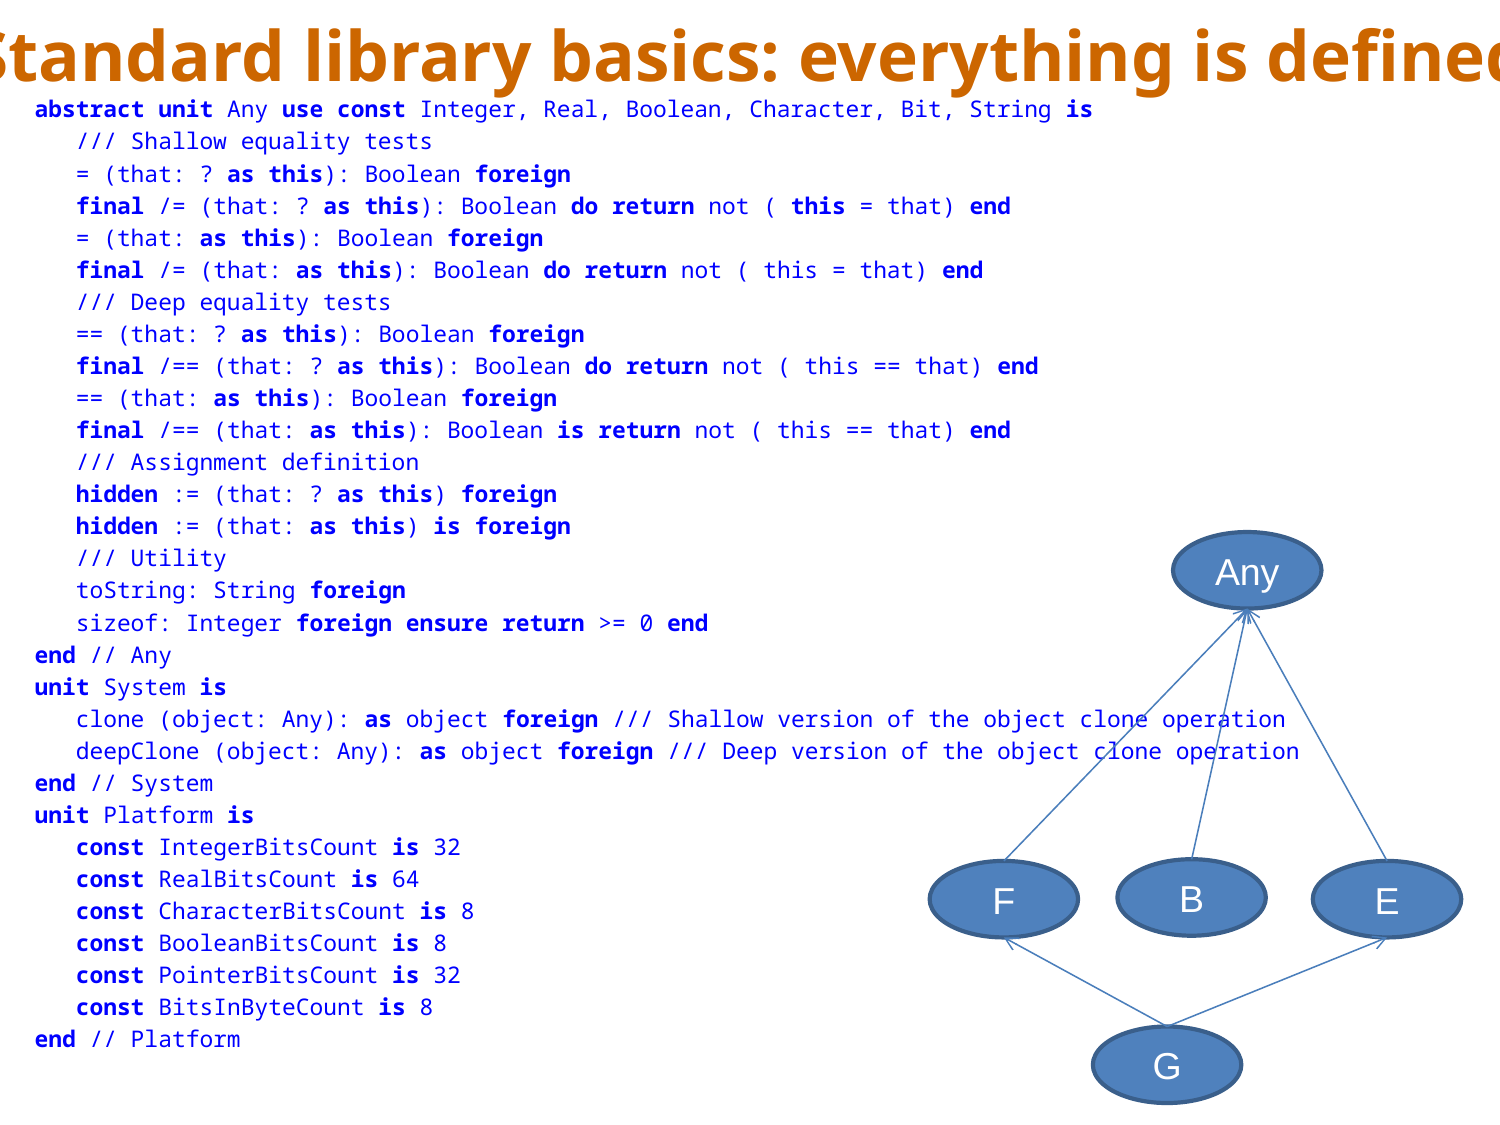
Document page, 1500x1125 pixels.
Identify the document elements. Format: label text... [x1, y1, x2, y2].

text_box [929, 531, 1462, 1104]
list abstract unit Any use const Integer, Real, Boolean, Character, Bit, String is /// Shallow equality tests = (that: ? as this): Boolean foreign final /= (that: ? as this): Boolean do return not ( this = that) end = (that: as this): Boolean foreign final /= (that: as this): Boolean do return not ( this = that) end /// Deep equality tests == (that: ? as this): Boolean foreign final /== (that: ? as this): Boolean do return not ( this == that) end == (that: as this): Boolean foreign final /== (that: as this): Boolean is return not ( this == that) end /// Assignment definition hidden := (that: ? as this) foreign hidden := (that: as this) is foreign /// Utility toString: String foreign sizeof: Integer foreign ensure return >= 0 end end // Any unit System is clone (object: Any): as object foreign /// Shallow version of the object clone operation deepClone (object: Any): as object foreign /// Deep version of the object clone operation end // System unit Platform is const IntegerBitsCount is 32 const RealBitsCount is 64 const CharacterBitsCount is 8 const BooleanBitsCount is 8 const PointerBitsCount is 32 const BitsInByteCount is 8 end // Platform [19, 87, 1475, 1125]
title Standard library basics: everything is defined [0, 0, 1500, 108]
